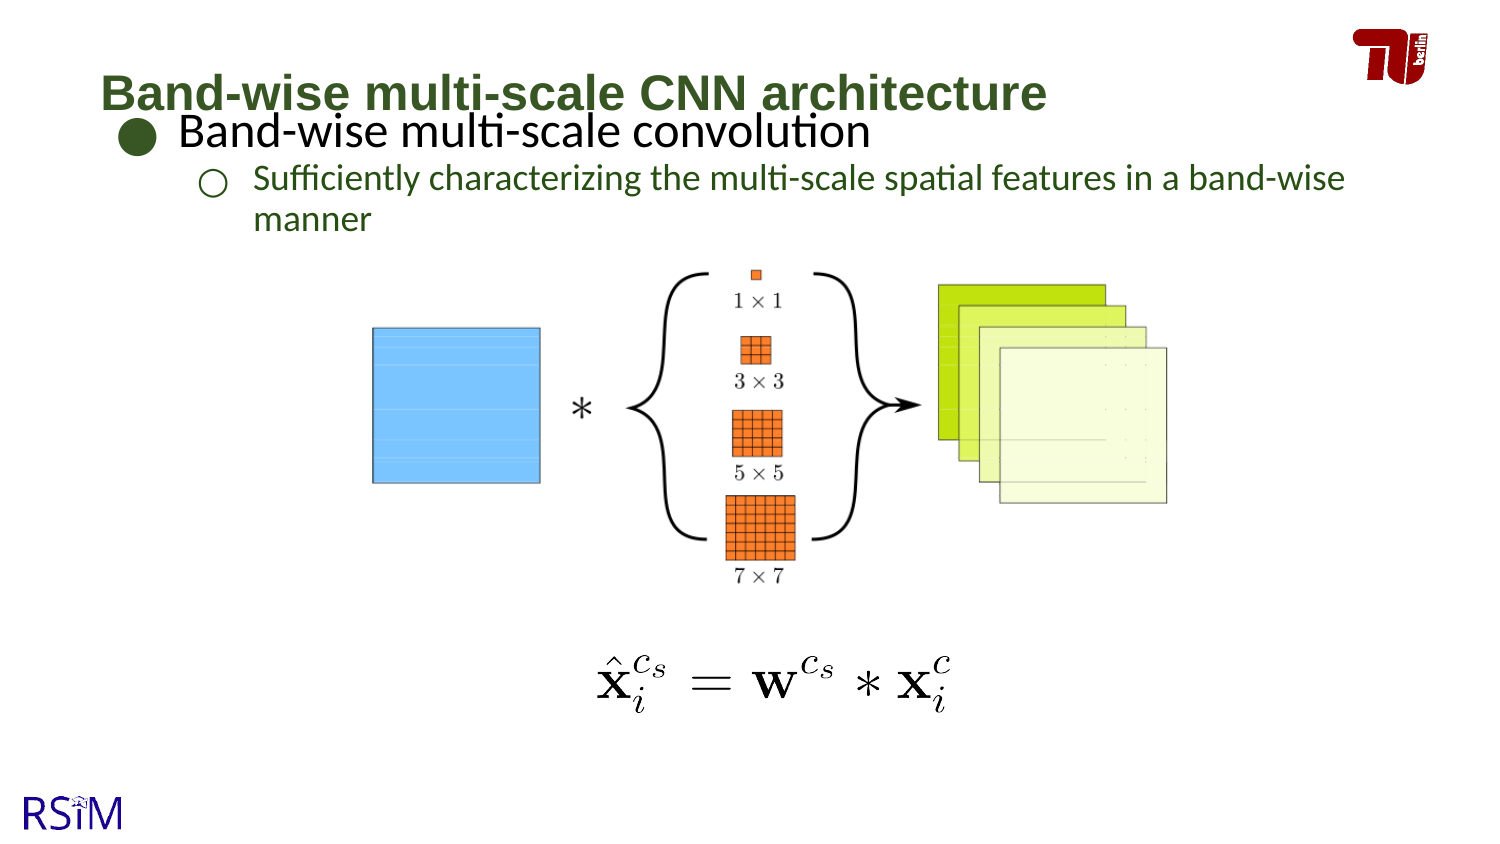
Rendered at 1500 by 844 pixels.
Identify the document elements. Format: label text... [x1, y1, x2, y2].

picture [24, 796, 121, 830]
title Band-wise multi-scale CNN architecture [100, 67, 1447, 159]
picture [1351, 28, 1429, 67]
list Band-wise multi-scale convolution Sufficiently characterizing the multi-scale spatial features in a band-wise manner [103, 159, 1397, 818]
picture [597, 655, 951, 714]
picture [364, 255, 1183, 589]
